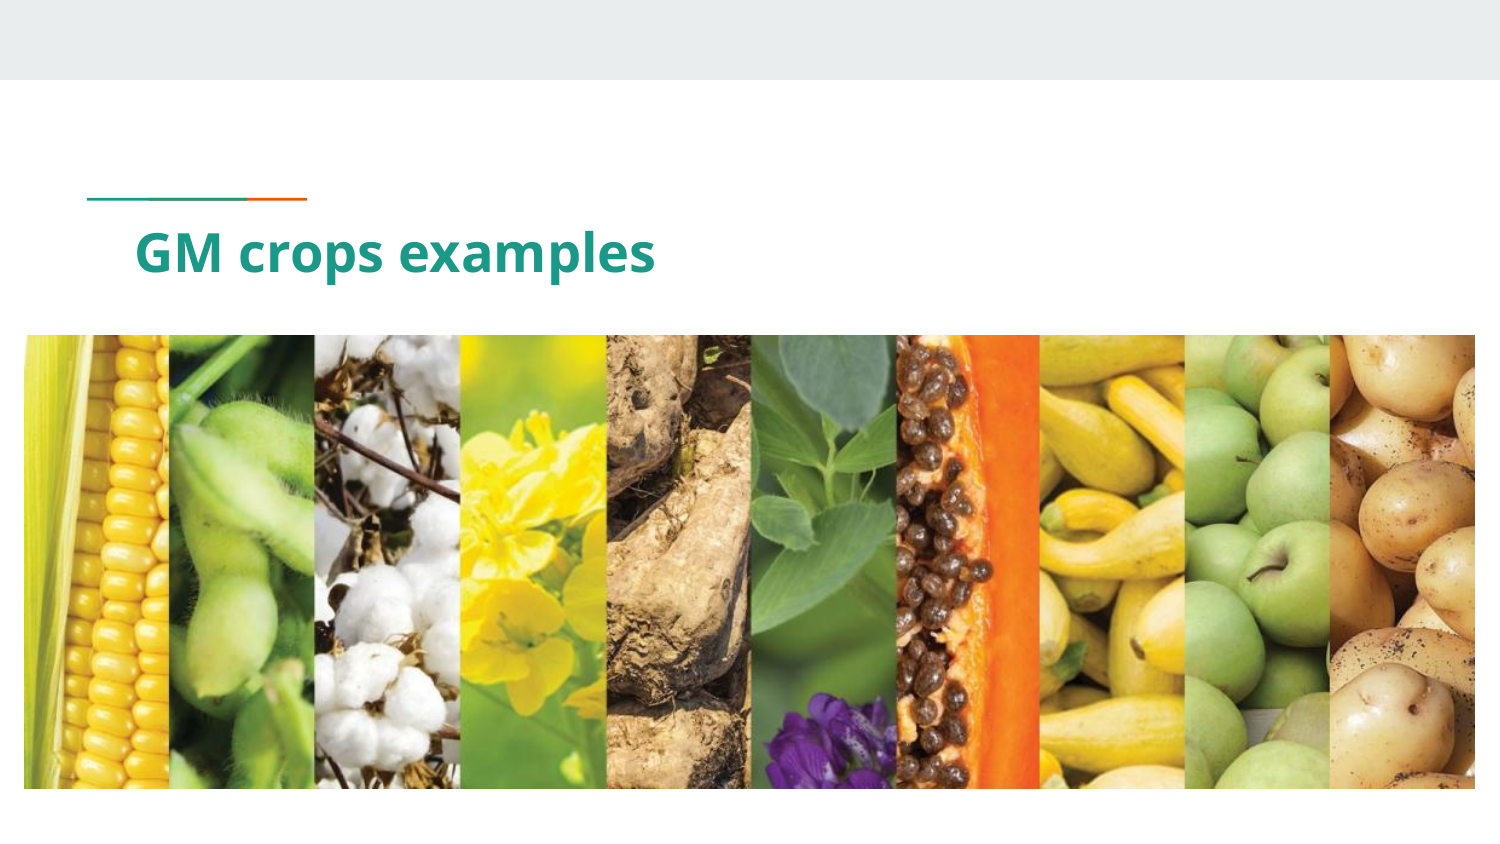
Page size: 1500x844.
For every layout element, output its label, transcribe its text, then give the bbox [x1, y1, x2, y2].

title GM crops examples [119, 203, 1381, 292]
picture [24, 335, 1476, 789]
